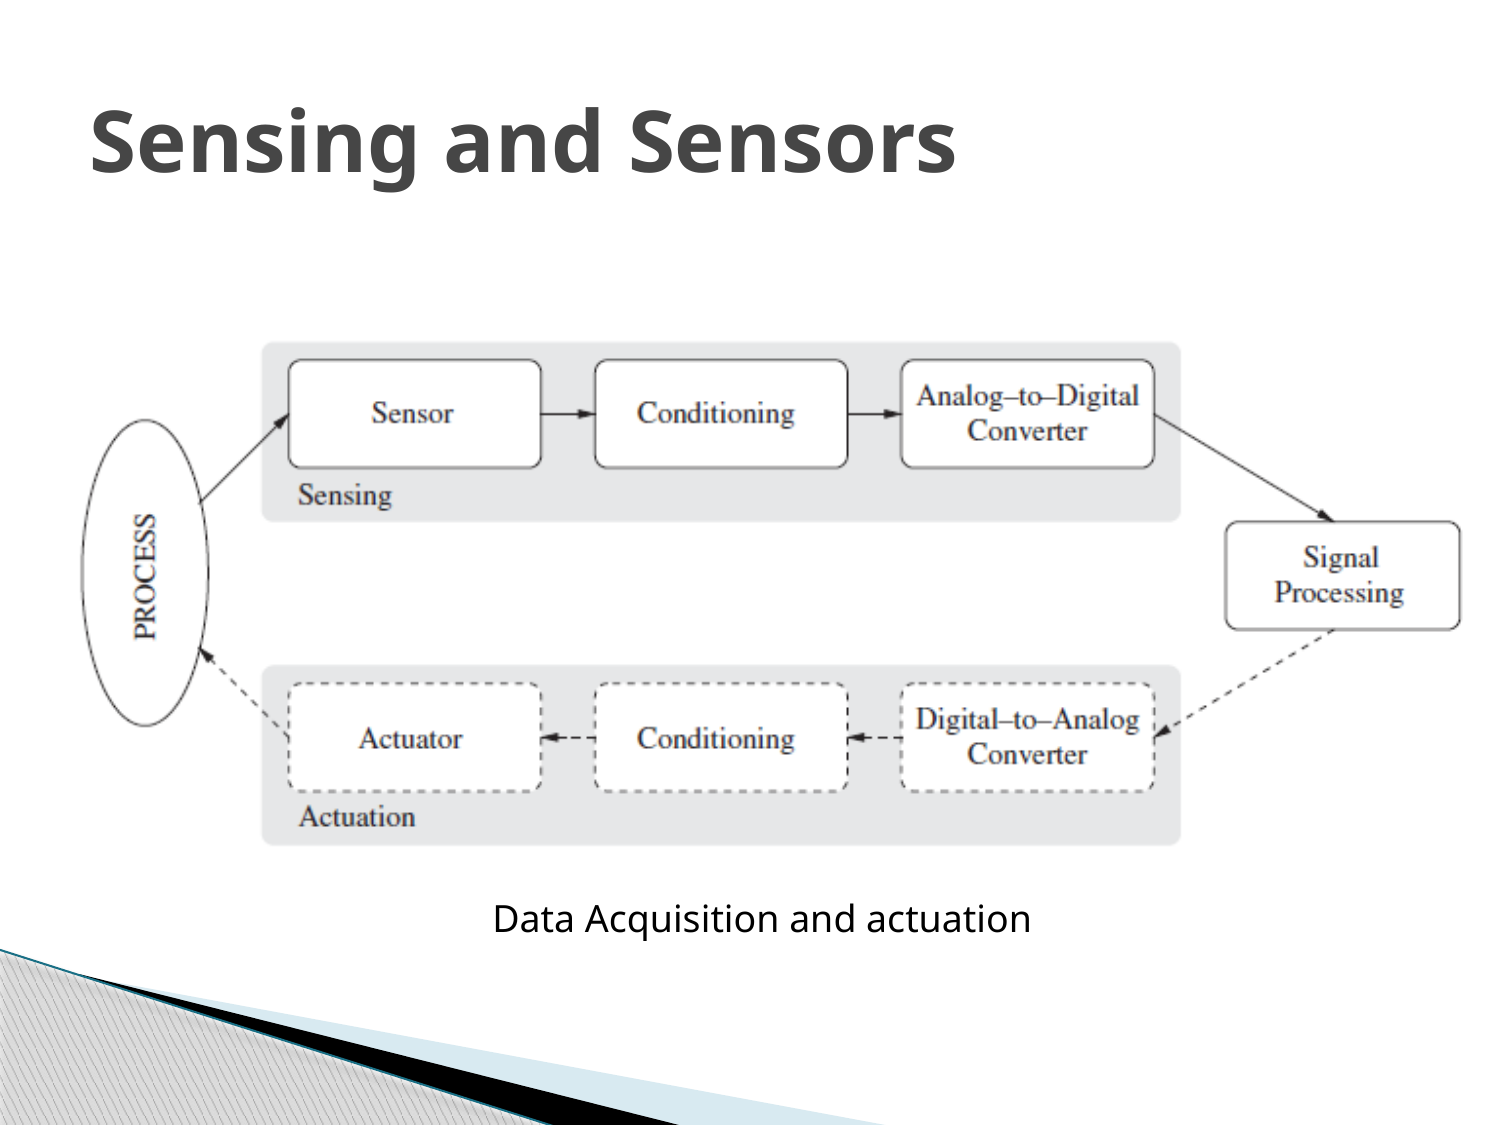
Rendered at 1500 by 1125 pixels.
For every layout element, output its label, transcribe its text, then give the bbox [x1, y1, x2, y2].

text_box Data Acquisition and actuation [300, 887, 1225, 948]
title Sensing and Sensors [75, 45, 1425, 233]
picture [71, 324, 1497, 859]
